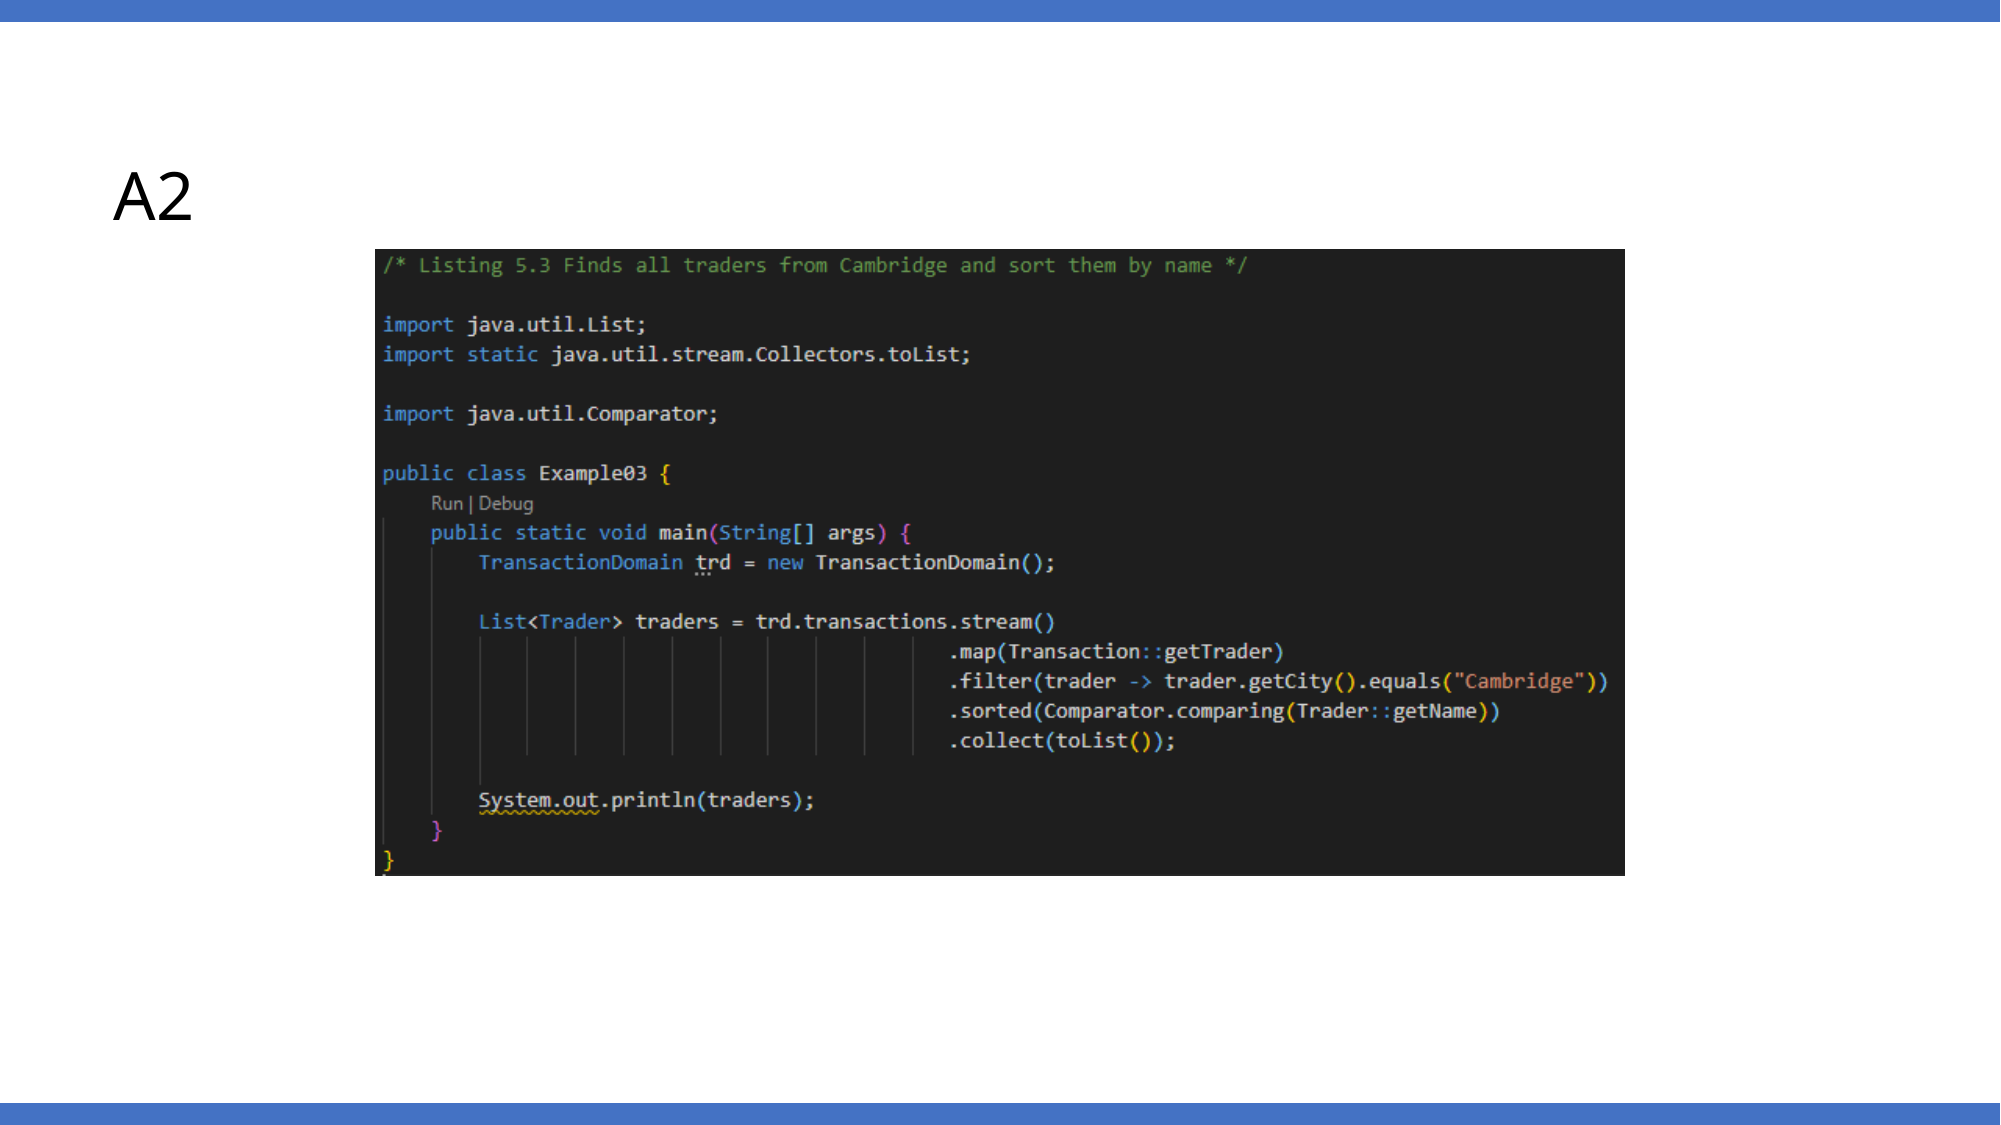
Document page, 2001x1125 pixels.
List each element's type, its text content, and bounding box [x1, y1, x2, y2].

text_box [0, 1103, 2000, 1125]
text_box A2 [99, 146, 535, 242]
picture [374, 249, 1625, 876]
text_box [0, 0, 2000, 22]
